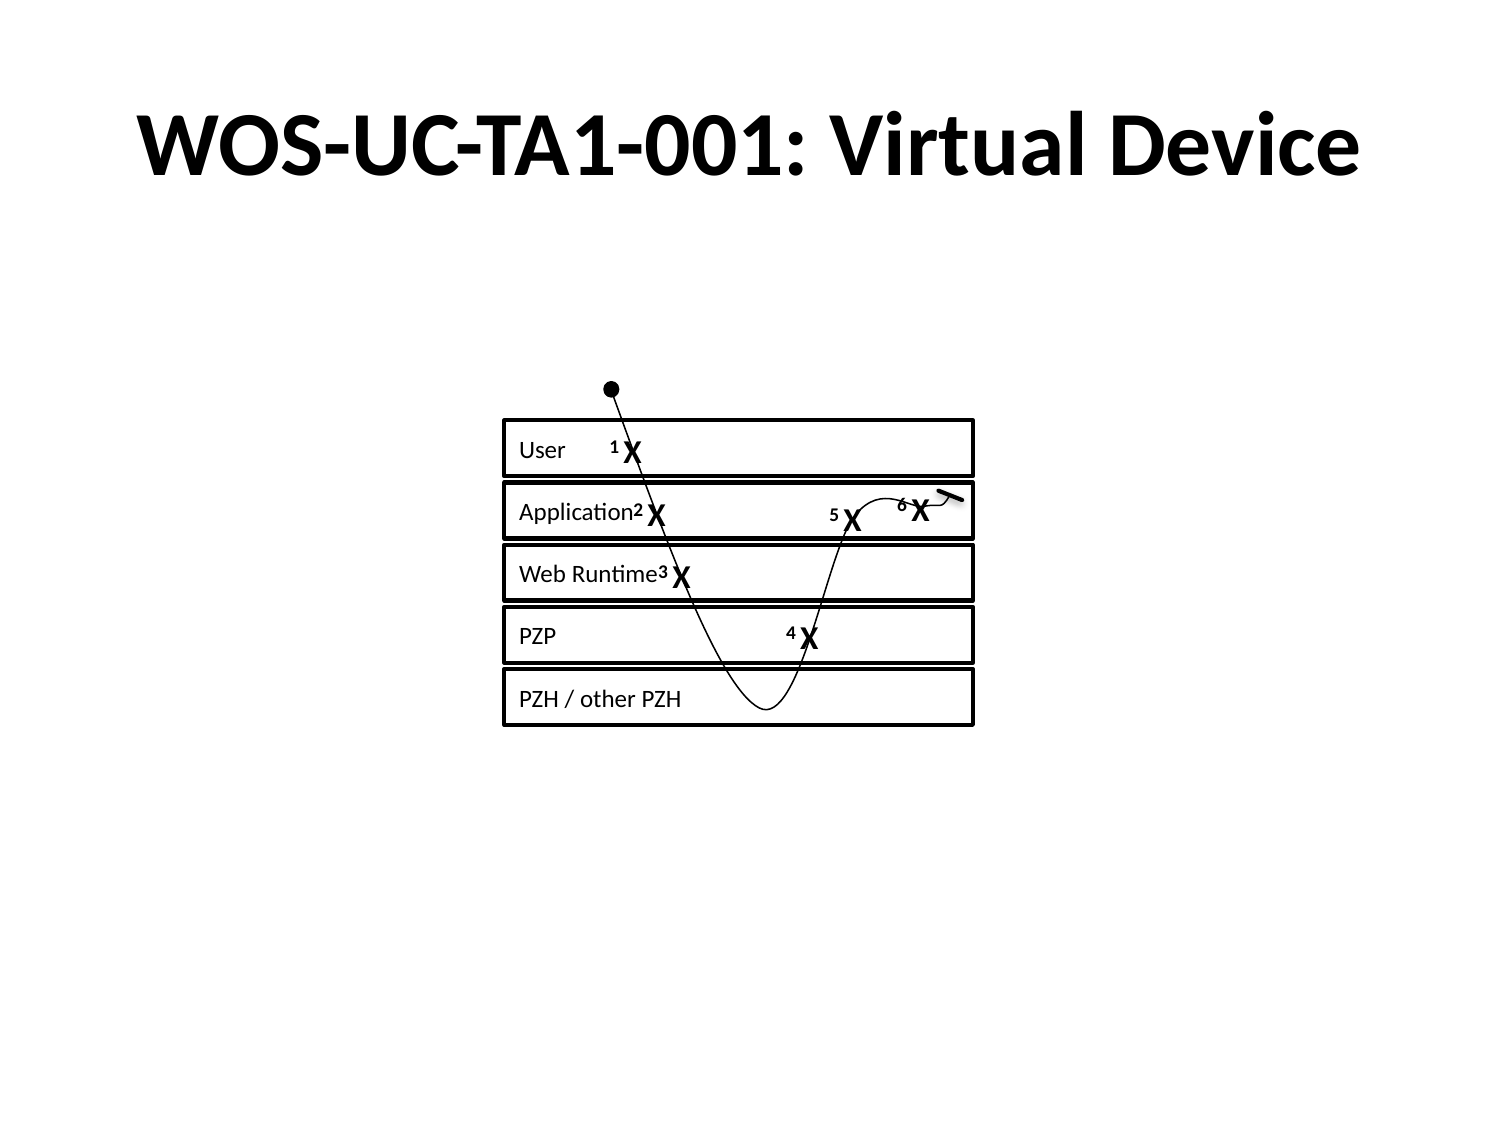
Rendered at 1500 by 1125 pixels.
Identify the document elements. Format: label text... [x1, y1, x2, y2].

title WOS-UC-TA1-001: Virtual Device [75, 45, 1425, 233]
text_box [504, 382, 974, 726]
